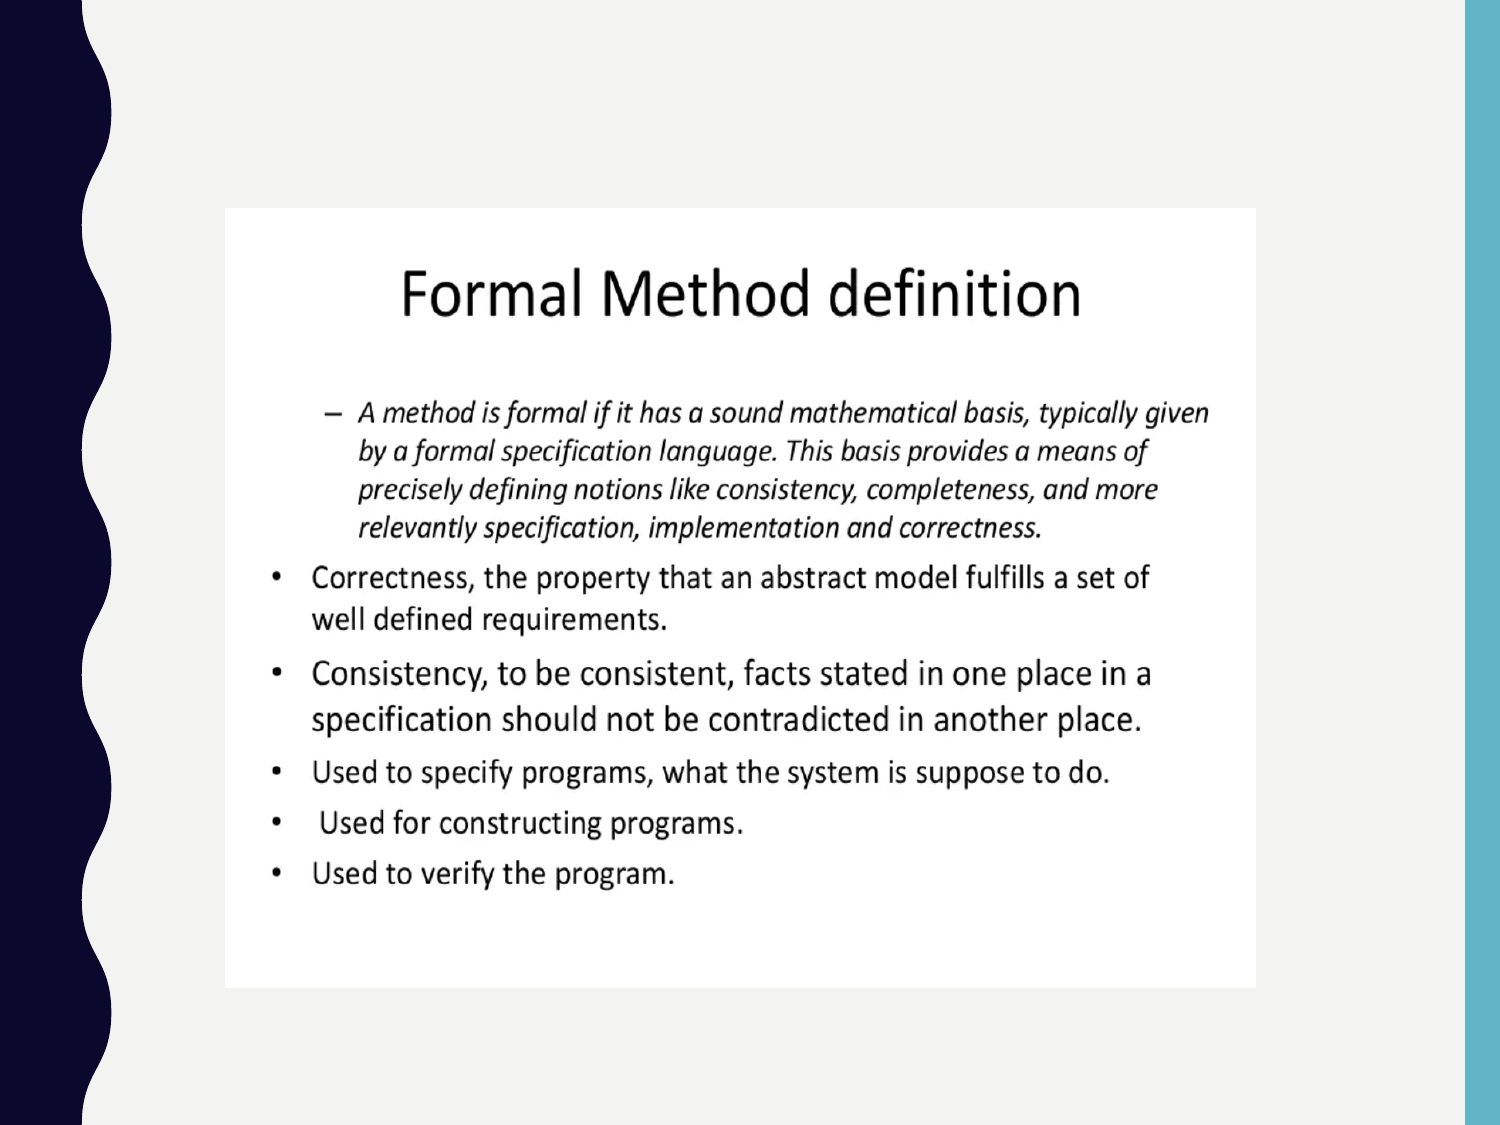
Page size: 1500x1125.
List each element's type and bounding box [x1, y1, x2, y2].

picture [224, 208, 1256, 988]
